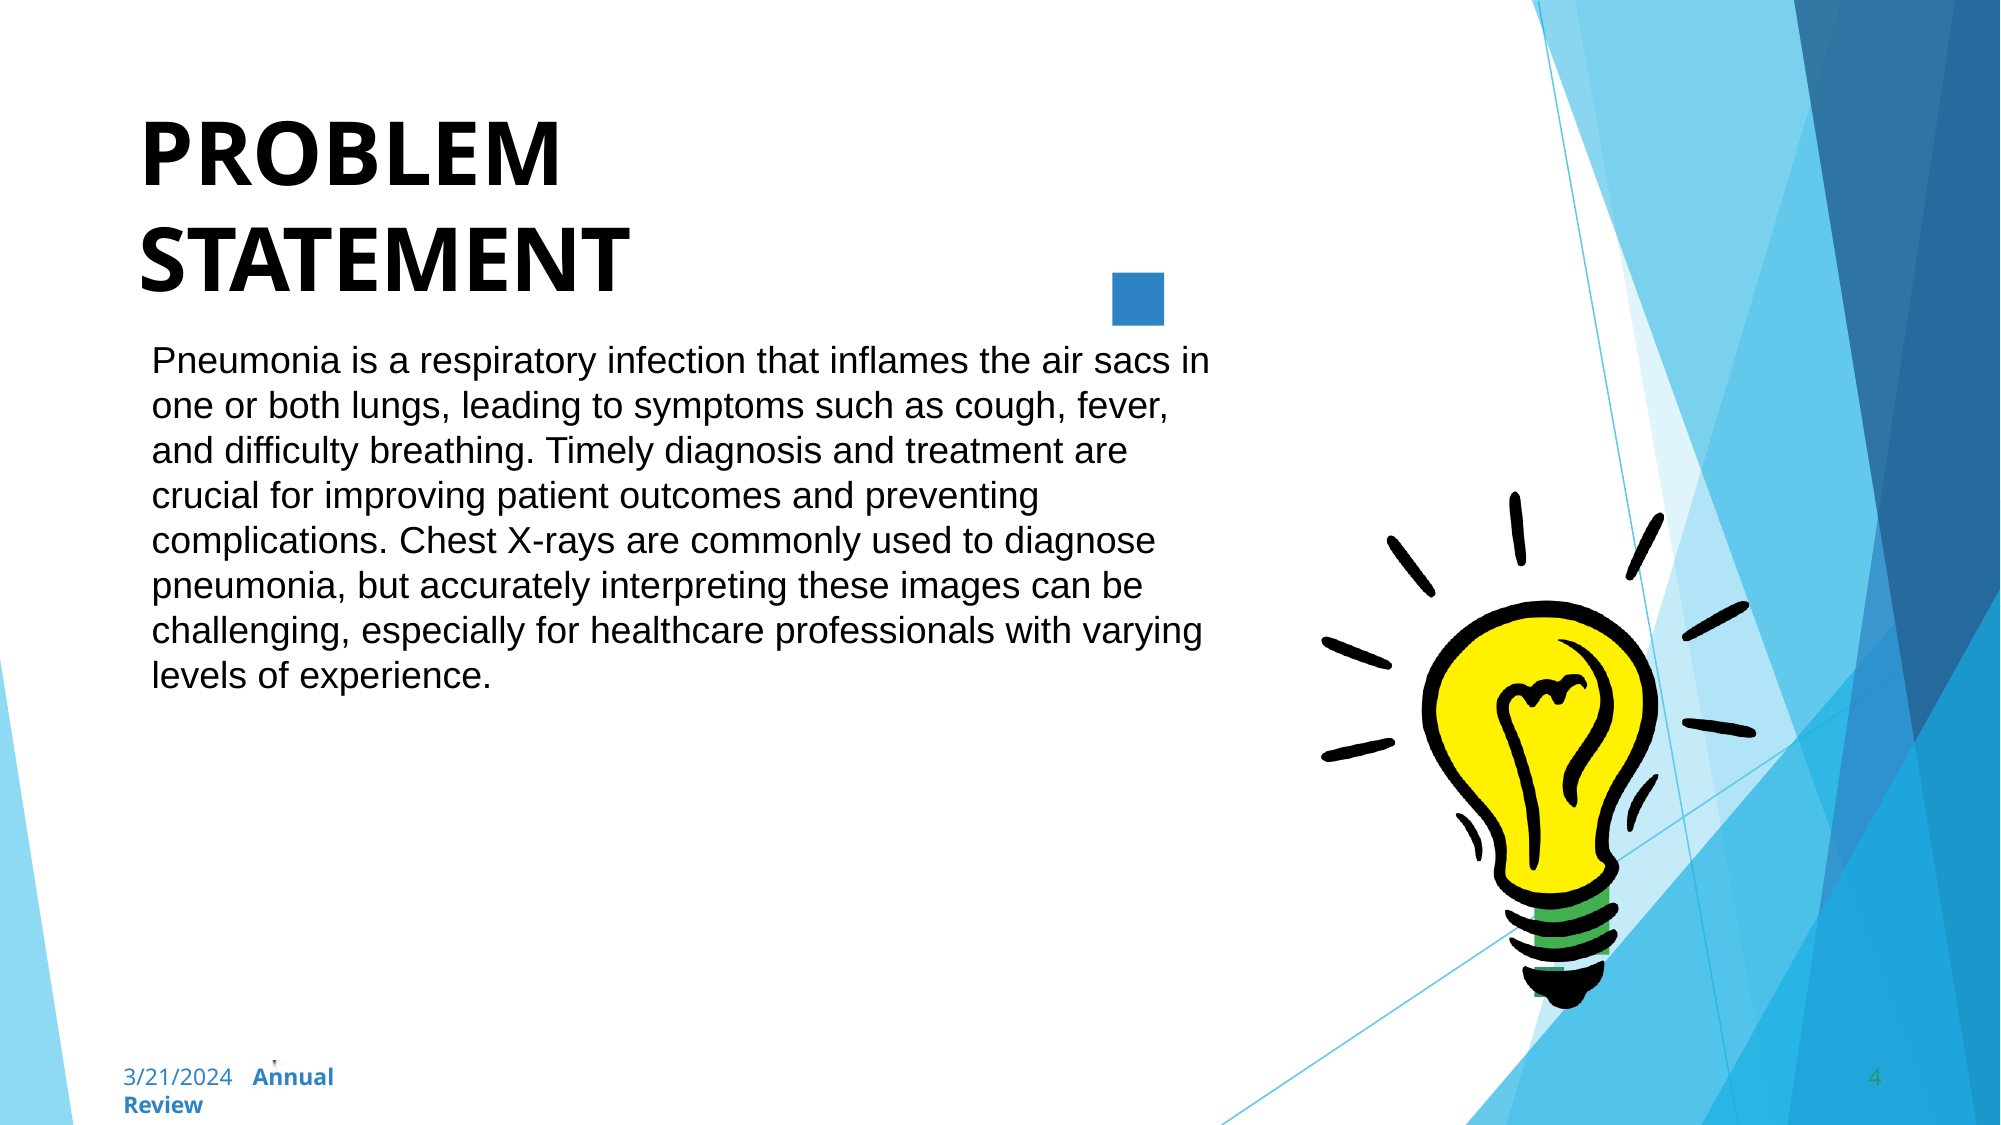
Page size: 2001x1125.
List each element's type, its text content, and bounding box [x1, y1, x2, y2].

text_box 3/21/2024 Annual Review [121, 1103, 417, 1118]
text_box [1112, 272, 1165, 326]
picture [110, 1060, 463, 1094]
text_box Pneumonia is a respiratory infection that inflames the air sacs in one or both lungs, leading to symptoms such as cough, fever, and difficulty breathing. Timely diagnosis and treatment are crucial for improving patient outcomes and preventing complications. Chest X-rays are commonly used to diagnose pneumonia, but accurately interpreting these images can be challenging, especially for healthcare professionals with varying levels of experience. [136, 328, 1237, 704]
slide_number 4 [1849, 1061, 1890, 1125]
title PROBLEM STATEMENT [136, 94, 1062, 310]
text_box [1310, 480, 1765, 1016]
